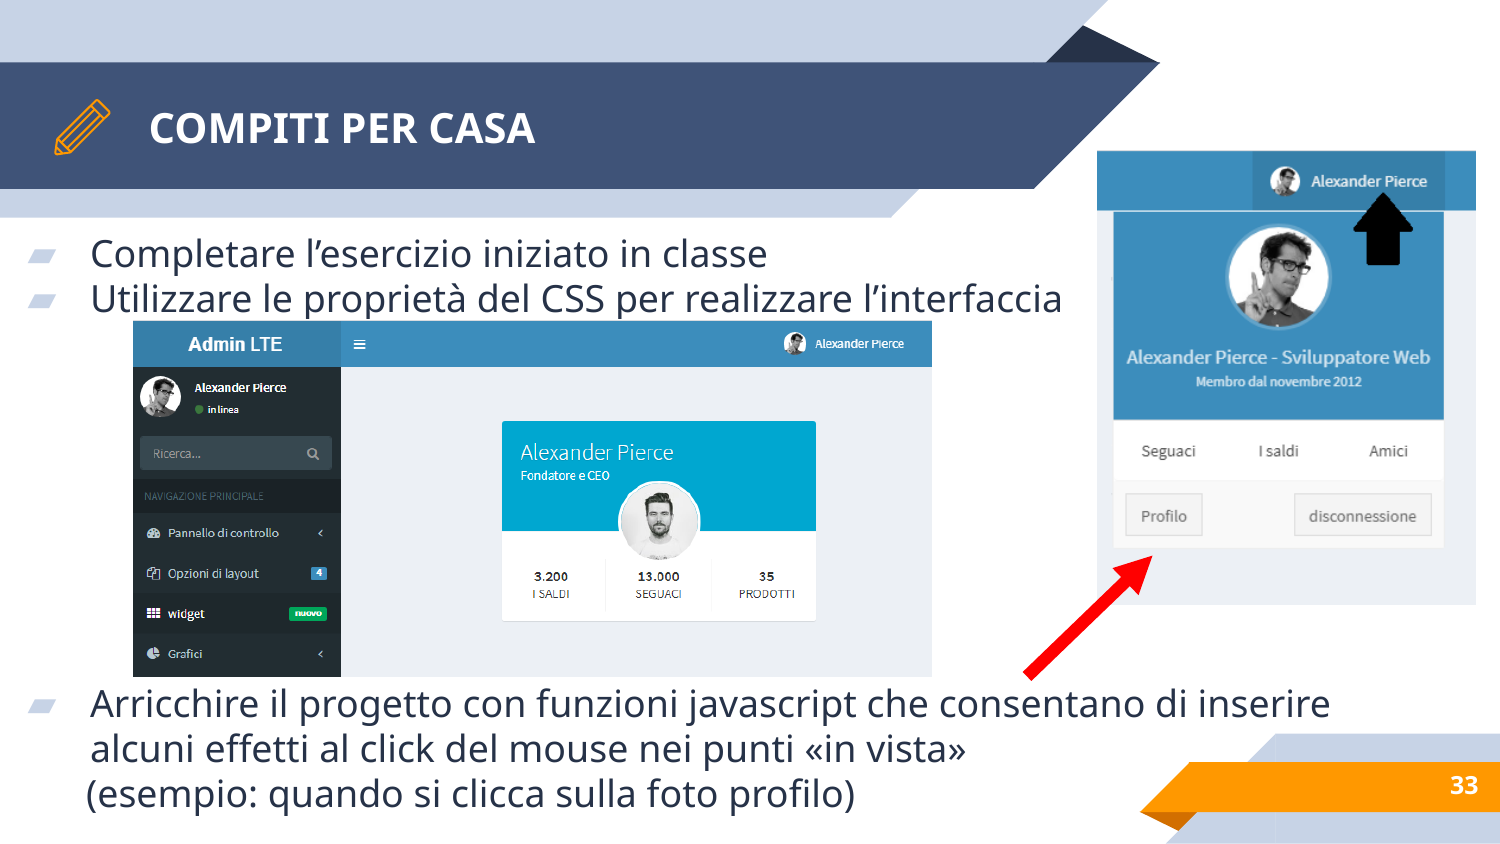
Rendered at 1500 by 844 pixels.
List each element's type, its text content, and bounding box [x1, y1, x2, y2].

slide_number 33 [1455, 760, 1494, 813]
picture [133, 319, 932, 677]
text_box Completare l’esercizio iniziato in classe Utilizzare le proprietà del CSS per realizzare l’interfaccia Arricchire il progetto con funzioni javascript che consentano di inserire alcuni effetti al click del mouse nei punti «in vista» (esempio: quando si clicca sulla foto profilo) [0, 199, 1455, 844]
title COMPITI PER CASA [133, 64, 997, 190]
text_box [1026, 555, 1153, 677]
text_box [55, 99, 110, 155]
picture [1096, 149, 1476, 605]
